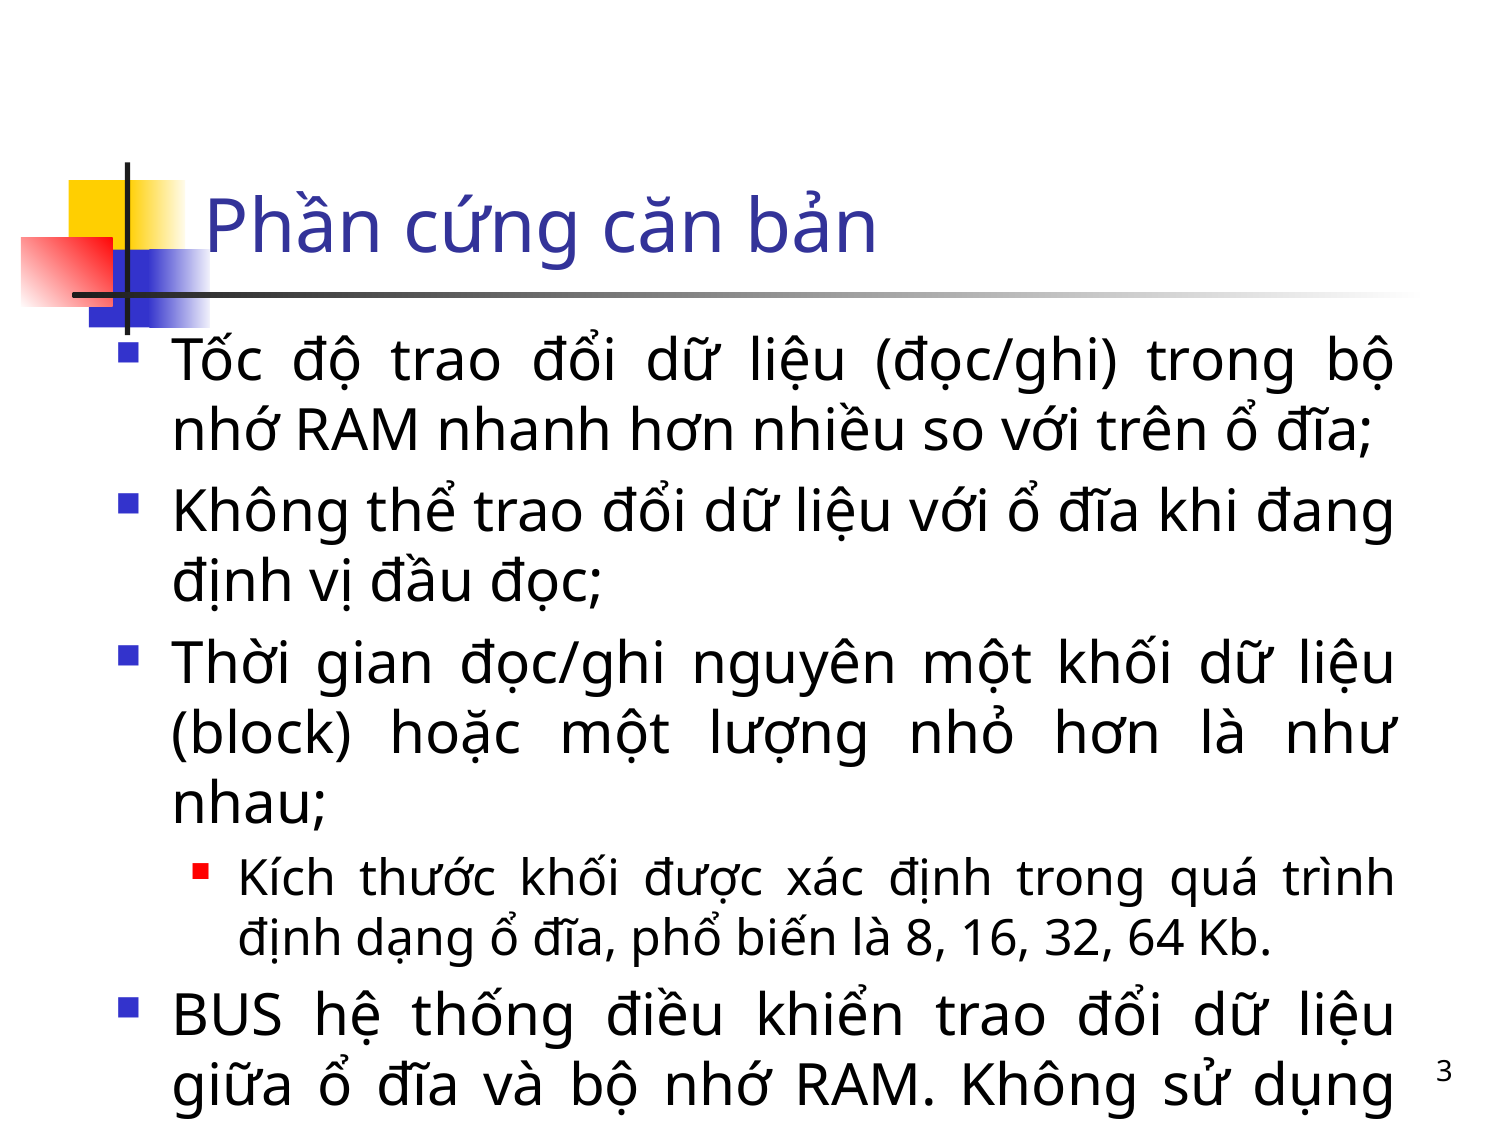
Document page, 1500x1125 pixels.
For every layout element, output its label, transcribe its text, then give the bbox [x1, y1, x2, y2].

list Tốc độ trao đổi dữ liệu (đọc/ghi) trong bộ nhớ RAM nhanh hơn nhiều so với trên ổ đĩa; Không thể trao đổi dữ liệu với ổ đĩa khi đang định vị đầu đọc; Thời gian đọc/ghi nguyên một khối dữ liệu (block) hoặc một lượng nhỏ hơn là như nhau; Kích thước khối được xác định trong quá trình định dạng ổ đĩa, phổ biến là 8, 16, 32, 64 Kb. BUS hệ thống điều khiển trao đổi dữ liệu giữa ổ đĩa và bộ nhớ RAM. Không sử dụng CPU. [100, 314, 1412, 1047]
title Phần cứng căn bản [188, 35, 1468, 275]
slide_number 3 [1155, 1024, 1468, 1100]
